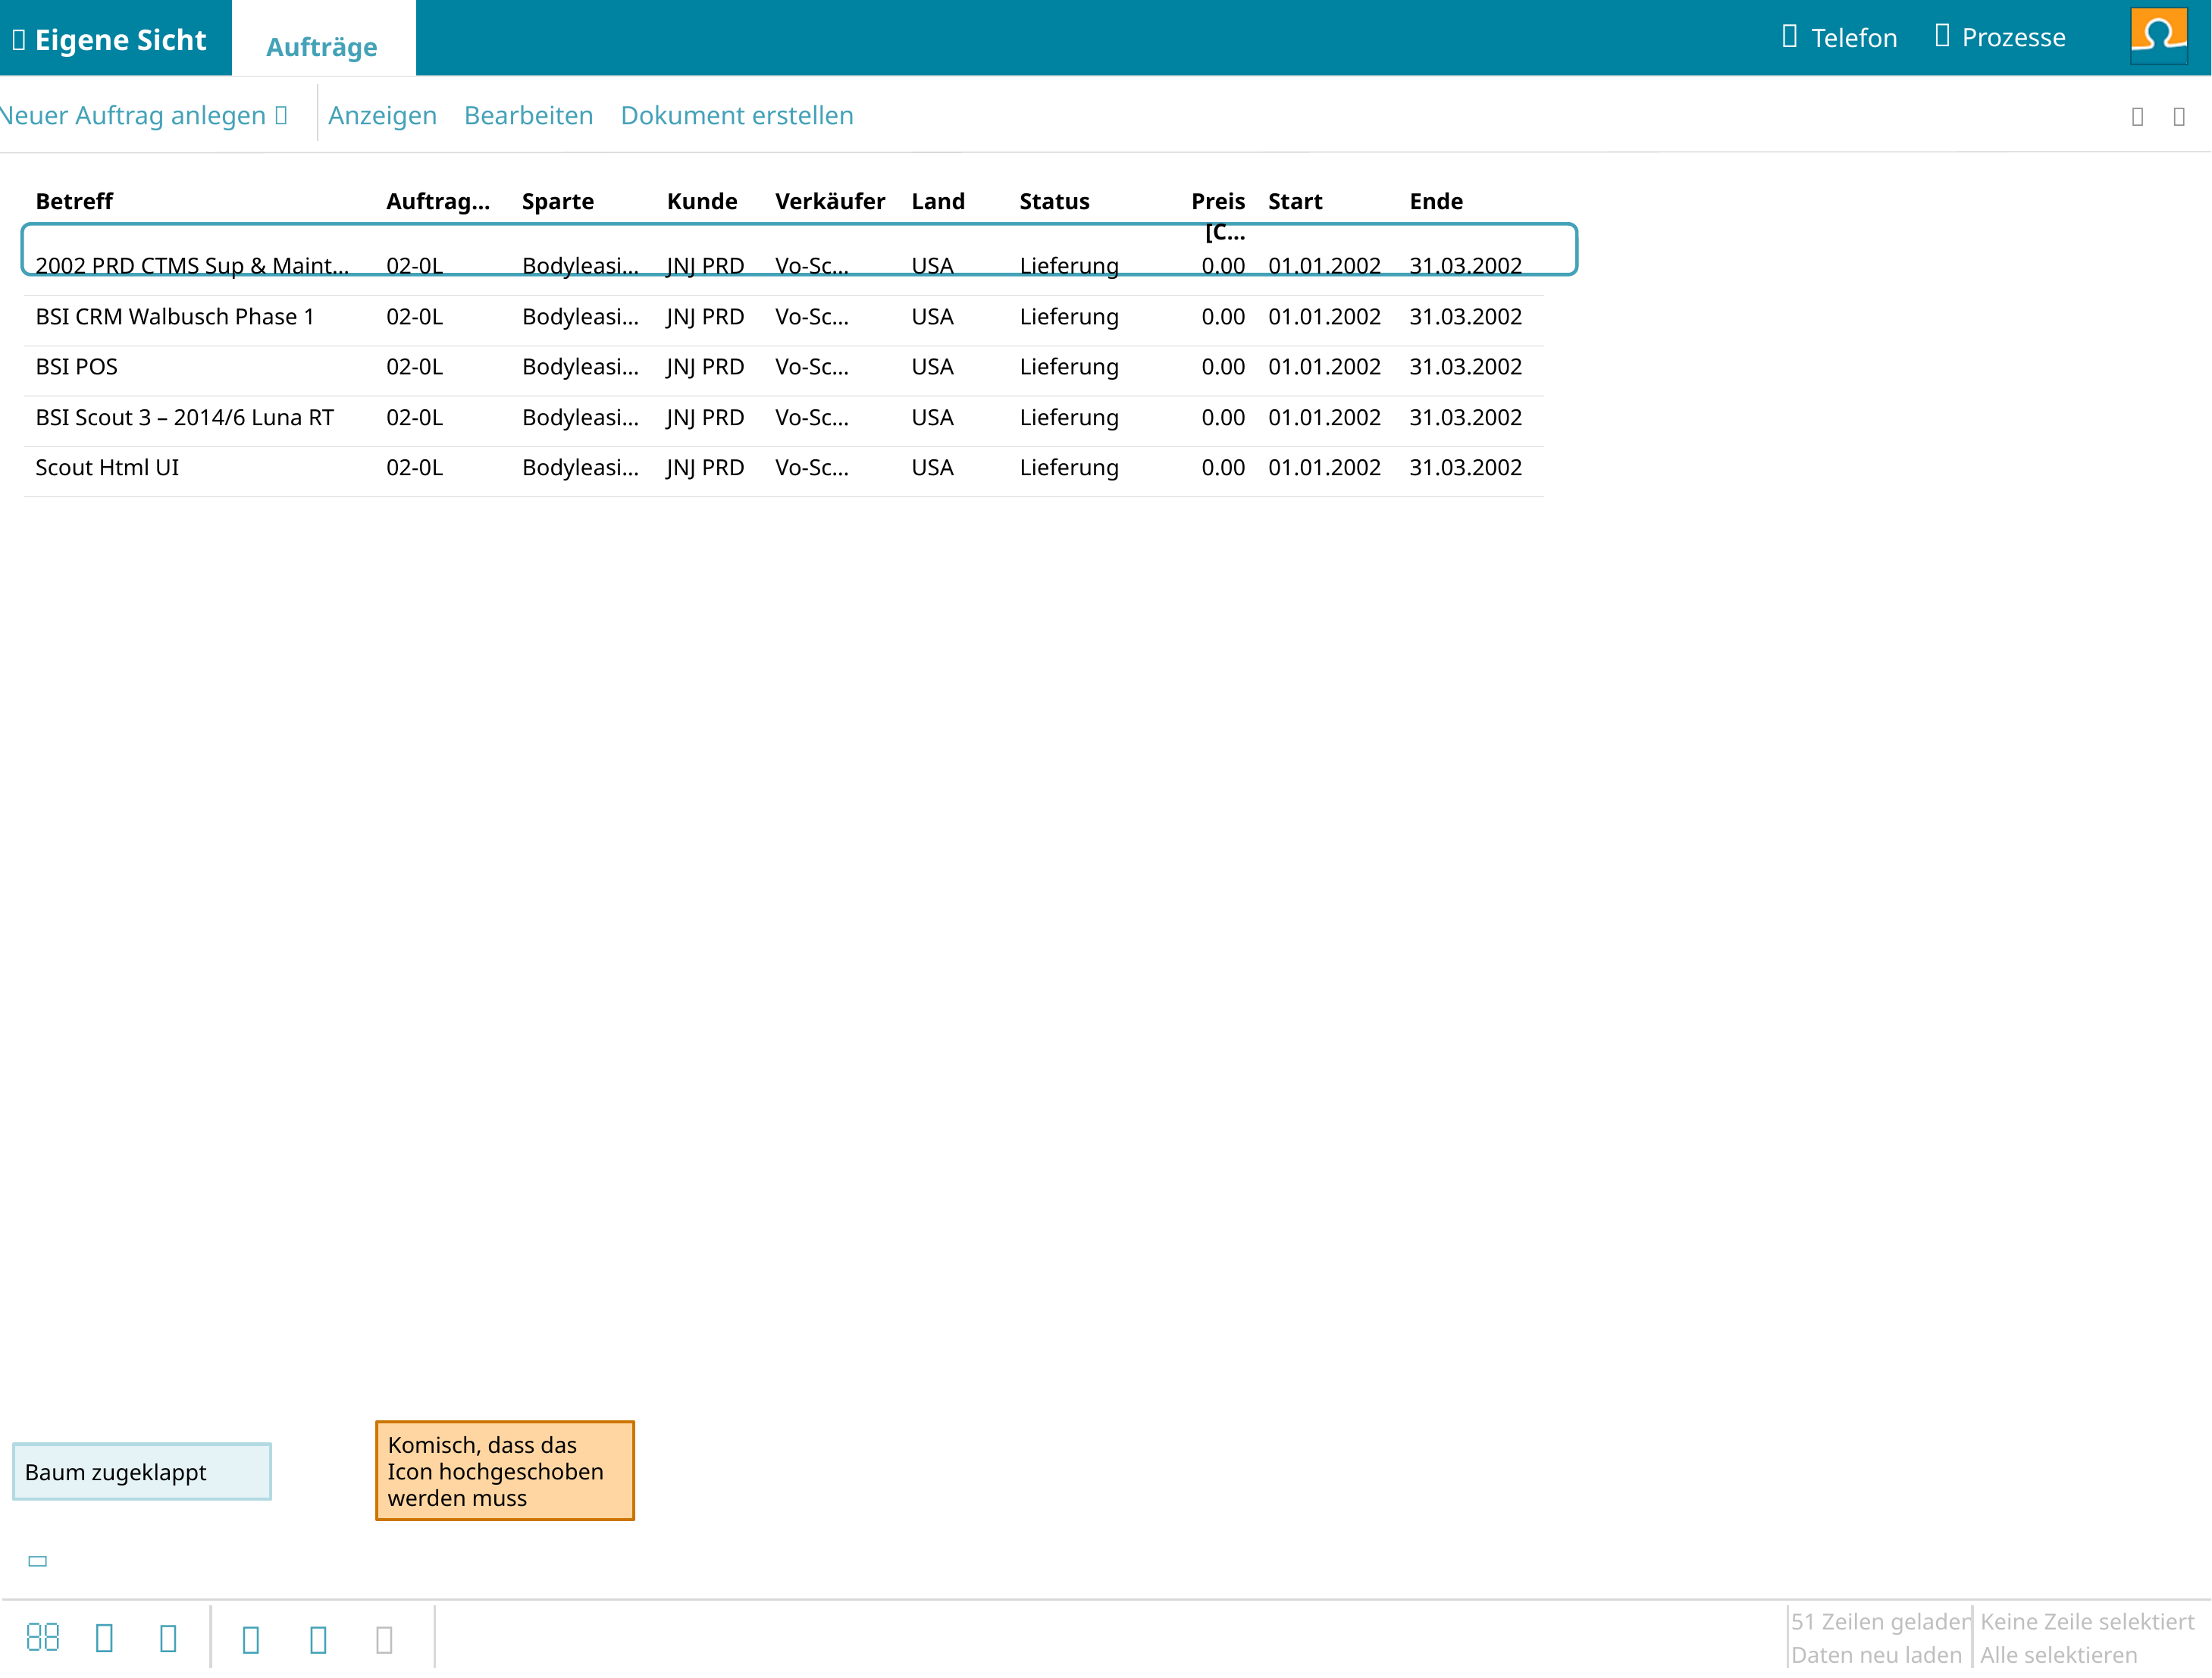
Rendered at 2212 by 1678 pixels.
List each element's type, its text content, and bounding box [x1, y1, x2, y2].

table_cell 01.01.2002 [1257, 296, 1399, 346]
text_box  [81, 1608, 128, 1667]
text_box % [1544, 222, 1579, 277]
table_cell 01.01.2002 [1257, 346, 1399, 396]
table_header Land [900, 180, 1009, 245]
text_box Aufträge [255, 2, 411, 67]
table_cell Lieferung [1009, 346, 1136, 396]
text_box  [296, 1611, 342, 1667]
text_box [0, 0, 230, 75]
table_cell 01.01.2002 [1257, 396, 1399, 446]
text_box  [229, 1611, 274, 1667]
table_cell USA [900, 346, 1009, 396]
text_box Komisch, dass das Icon hochgeschoben werden muss [375, 1420, 635, 1521]
table_cell USA [900, 245, 1009, 295]
table_cell Bodyleasi… [511, 346, 656, 396]
table_cell USA [900, 447, 1009, 496]
text_box  [13, 1608, 74, 1665]
text_box % [20, 224, 24, 274]
table_cell 0.00 [1136, 296, 1257, 346]
text_box Baum zugeklappt [12, 1442, 272, 1501]
text_box  [146, 1608, 192, 1666]
table_cell 31.03.2002 [1399, 396, 1544, 446]
text_box  [15, 1542, 58, 1580]
table_cell BSI POS [24, 346, 375, 396]
text_box Neuer Auftrag anlegen  Anzeigen Bearbeiten Dokument erstellen [0, 94, 314, 136]
table_cell Vo-Sc… [764, 245, 900, 295]
table_cell 02-0L [375, 245, 511, 295]
table_cell 0.00 [1136, 245, 1257, 295]
text_box  Eigene Sicht [0, 13, 224, 64]
text_box 51 Zeilen geladen Daten neu laden [1780, 1595, 1969, 1598]
table_header Preis [C… [1136, 180, 1257, 245]
table_cell Bodyleasi… [511, 245, 656, 295]
table_cell 02-0L [375, 296, 511, 346]
table_cell JNJ PRD [656, 346, 764, 396]
text_box   [2033, 95, 2198, 137]
table_cell USA [900, 296, 1009, 346]
table_cell USA [900, 396, 1009, 446]
table_cell Vo-Sc… [764, 346, 900, 396]
table_cell JNJ PRD [656, 296, 764, 346]
text_box  Telefon [1769, 0, 1910, 63]
table_cell 31.03.2002 [1399, 245, 1544, 295]
table_cell Lieferung [1009, 296, 1136, 346]
table_cell 01.01.2002 [1257, 245, 1399, 295]
table_cell Vo-Sc… [764, 296, 900, 346]
text_box  [362, 1611, 408, 1667]
picture [2132, 9, 2186, 50]
table_cell Lieferung [1009, 396, 1136, 446]
table_header Sparte [511, 180, 656, 245]
text_box 51 Zeilen geladen Daten neu laden [1780, 1608, 1969, 1673]
table_header Auftrag… [375, 180, 511, 245]
table_cell Bodyleasi… [511, 296, 656, 346]
table_header Kunde [656, 180, 764, 245]
text_box  Prozesse [1922, 3, 2079, 61]
table_cell Bodyleasi… [511, 396, 656, 446]
table_cell JNJ PRD [656, 447, 764, 496]
table_cell 02-0L [375, 447, 511, 496]
table_cell JNJ PRD [656, 245, 764, 295]
table_cell BSI Scout 3 – 2014/6 Luna RT [24, 396, 375, 446]
table_cell Lieferung [1009, 447, 1136, 496]
table_cell JNJ PRD [656, 396, 764, 446]
table_cell 02-0L [375, 396, 511, 446]
table_cell 0.00 [1136, 396, 1257, 446]
text_box Neuer Auftrag anlegen  Anzeigen Bearbeiten Dokument erstellen [321, 94, 867, 136]
text_box Keine Zeile selektiert Alle selektieren [1969, 1608, 2207, 1673]
table_cell BSI CRM Walbusch Phase 1 [24, 296, 375, 346]
table_cell 0.00 [1136, 346, 1257, 396]
table_cell Vo-Sc… [764, 396, 900, 446]
table_cell 01.01.2002 [1257, 447, 1399, 496]
text_box Keine Zeile selektiert Alle selektieren [1969, 1595, 2207, 1598]
table_cell Scout Html UI [24, 447, 375, 496]
table_cell Lieferung [1009, 245, 1136, 295]
text_box [418, 0, 2212, 75]
table_cell 0.00 [1136, 447, 1257, 496]
table_header Verkäufer [764, 180, 900, 245]
text_box [230, 0, 418, 75]
table_header Start [1257, 180, 1399, 245]
table_header Status [1009, 180, 1136, 245]
table_cell 02-0L [375, 346, 511, 396]
table_cell Bodyleasi… [511, 447, 656, 496]
table_cell 2002 PRD CTMS Sup & Maint… [24, 245, 375, 295]
table_cell Vo-Sc… [764, 447, 900, 496]
table_cell 31.03.2002 [1399, 296, 1544, 346]
table_cell 31.03.2002 [1399, 346, 1544, 396]
table_cell 31.03.2002 [1399, 447, 1544, 496]
table_header Ende [1399, 180, 1544, 245]
table_header Betreff [24, 180, 375, 245]
